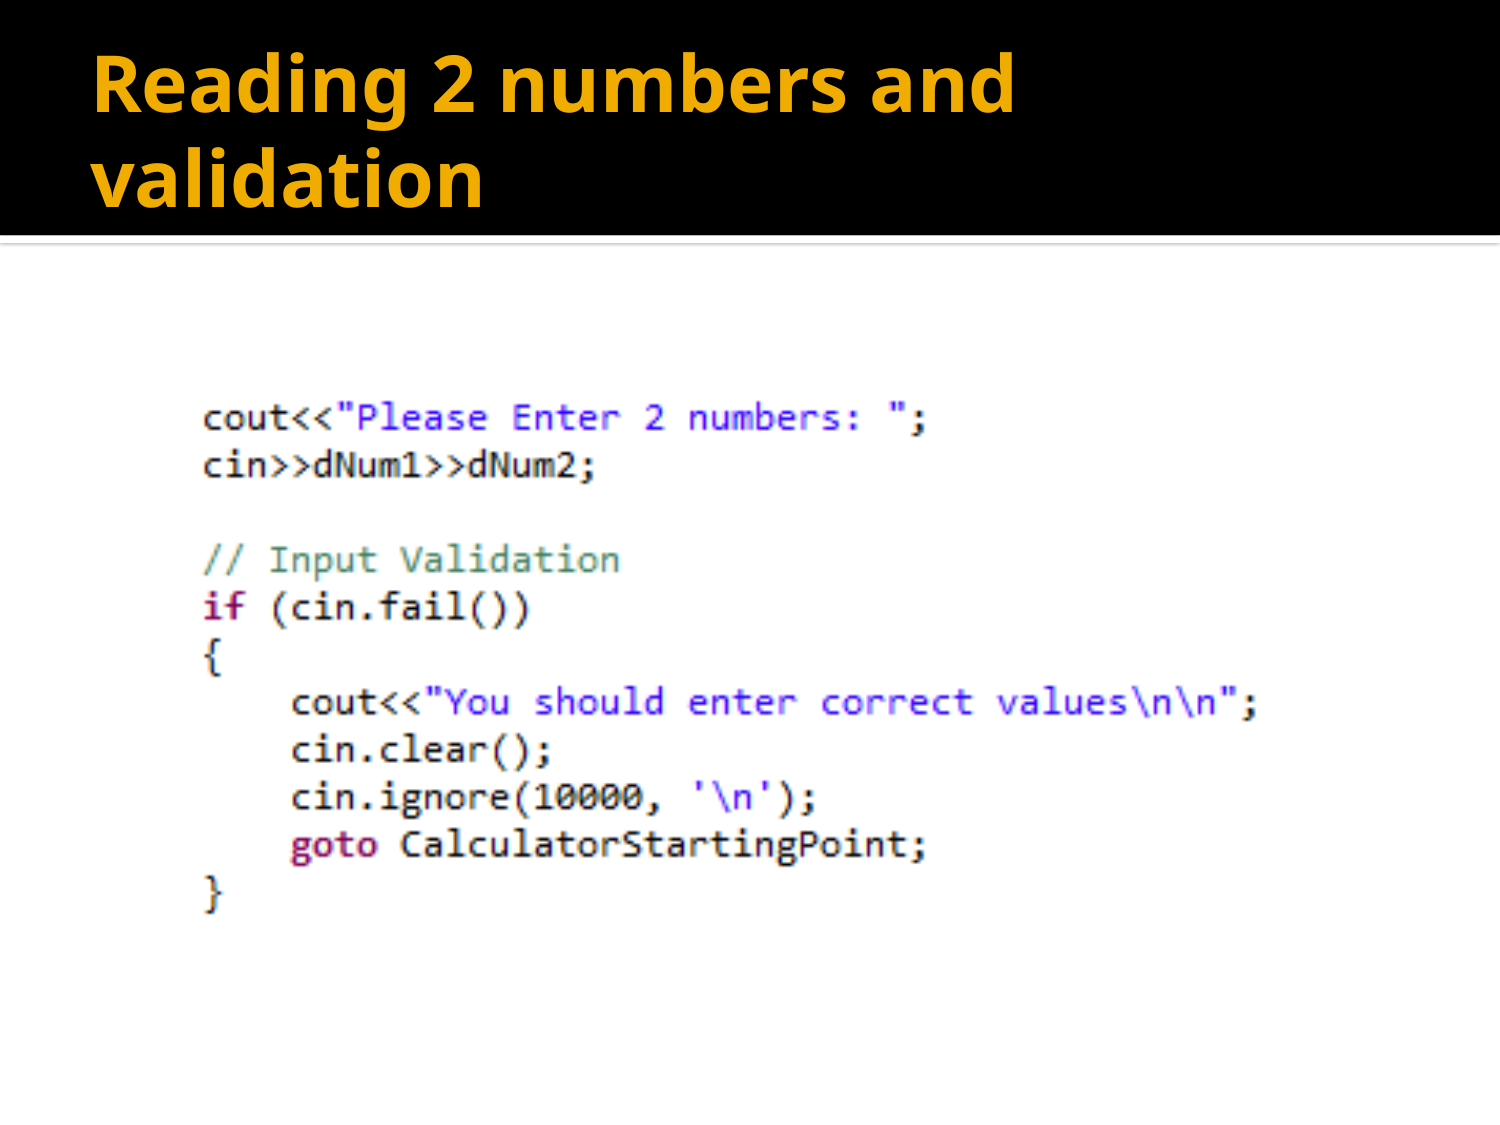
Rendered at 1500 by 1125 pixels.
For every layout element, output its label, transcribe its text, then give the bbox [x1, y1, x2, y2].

picture [187, 374, 1300, 921]
title Reading 2 numbers and validation [75, 25, 1425, 231]
